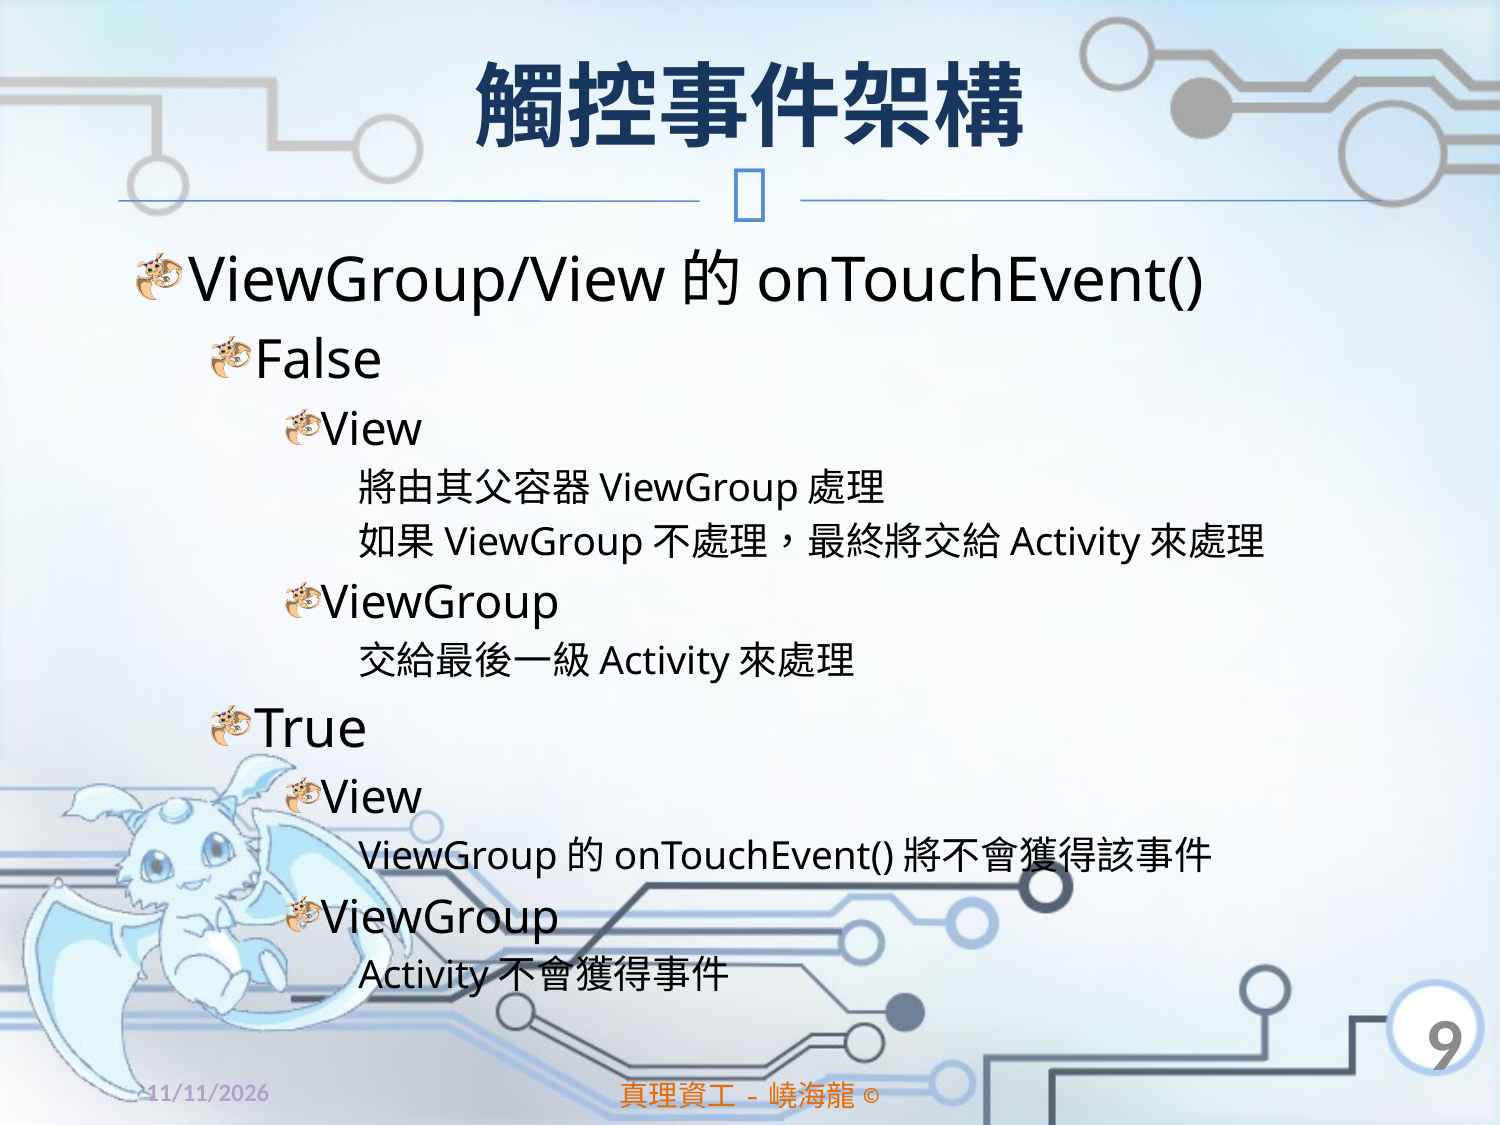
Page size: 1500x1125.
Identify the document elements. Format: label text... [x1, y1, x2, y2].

slide_number 9 [1340, 1010, 1478, 1071]
title 觸控事件架構 [75, 8, 1425, 197]
picture [0, 0, 1500, 1125]
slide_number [0, 1061, 285, 1122]
footer 真理資工-嶢海龍© [512, 1065, 988, 1125]
list ViewGroup/View的onTouchEvent() False View 將由其父容器ViewGroup處理 如果ViewGroup不處理，最終將交給Activity來處理 ViewGroup 交給最後一級Activity來處理 True View ViewGroup的onTouchEvent()將不會獲得該事件 ViewGroup Activity不會獲得事件 [117, 231, 1383, 1005]
